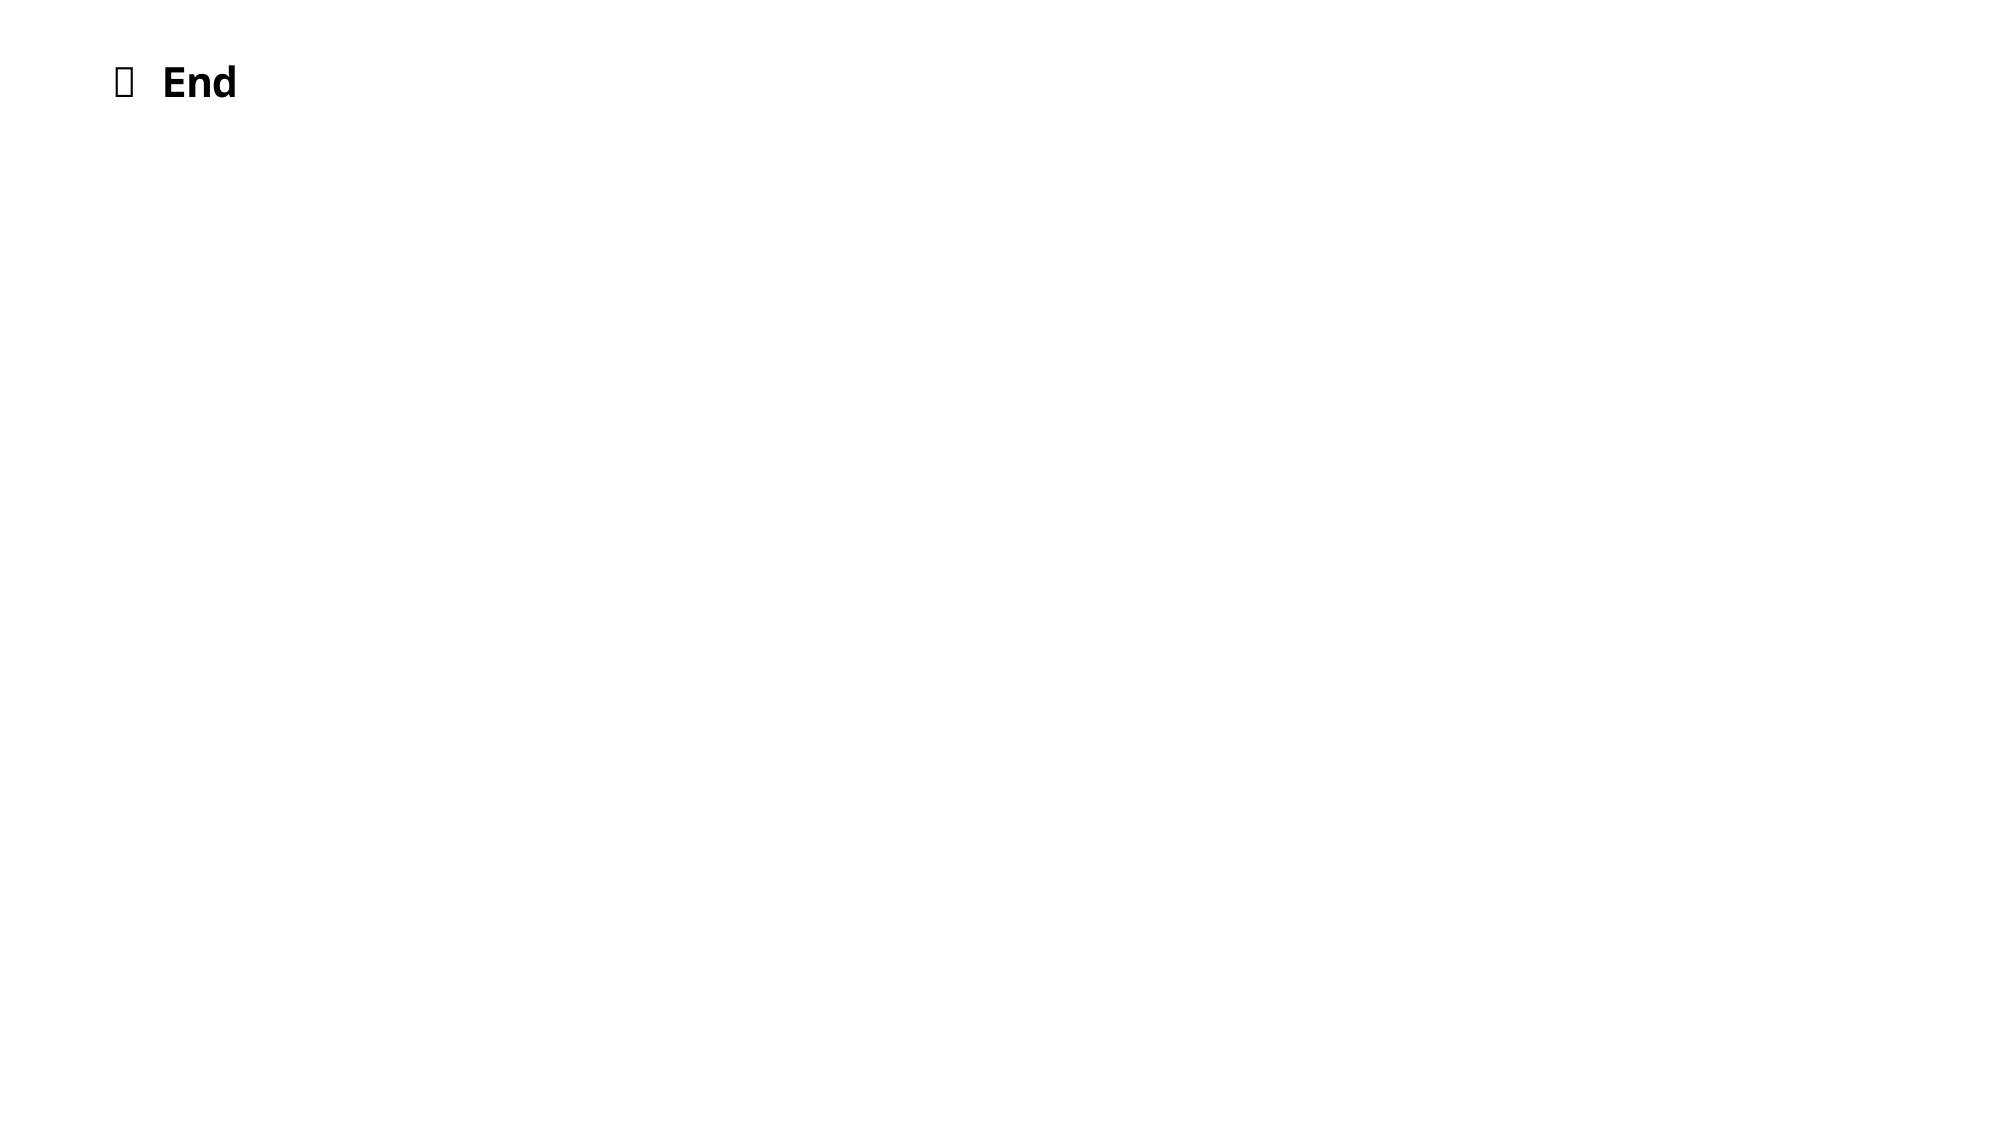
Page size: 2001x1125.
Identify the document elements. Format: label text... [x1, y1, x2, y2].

text_box 📌 End [97, 48, 252, 114]
